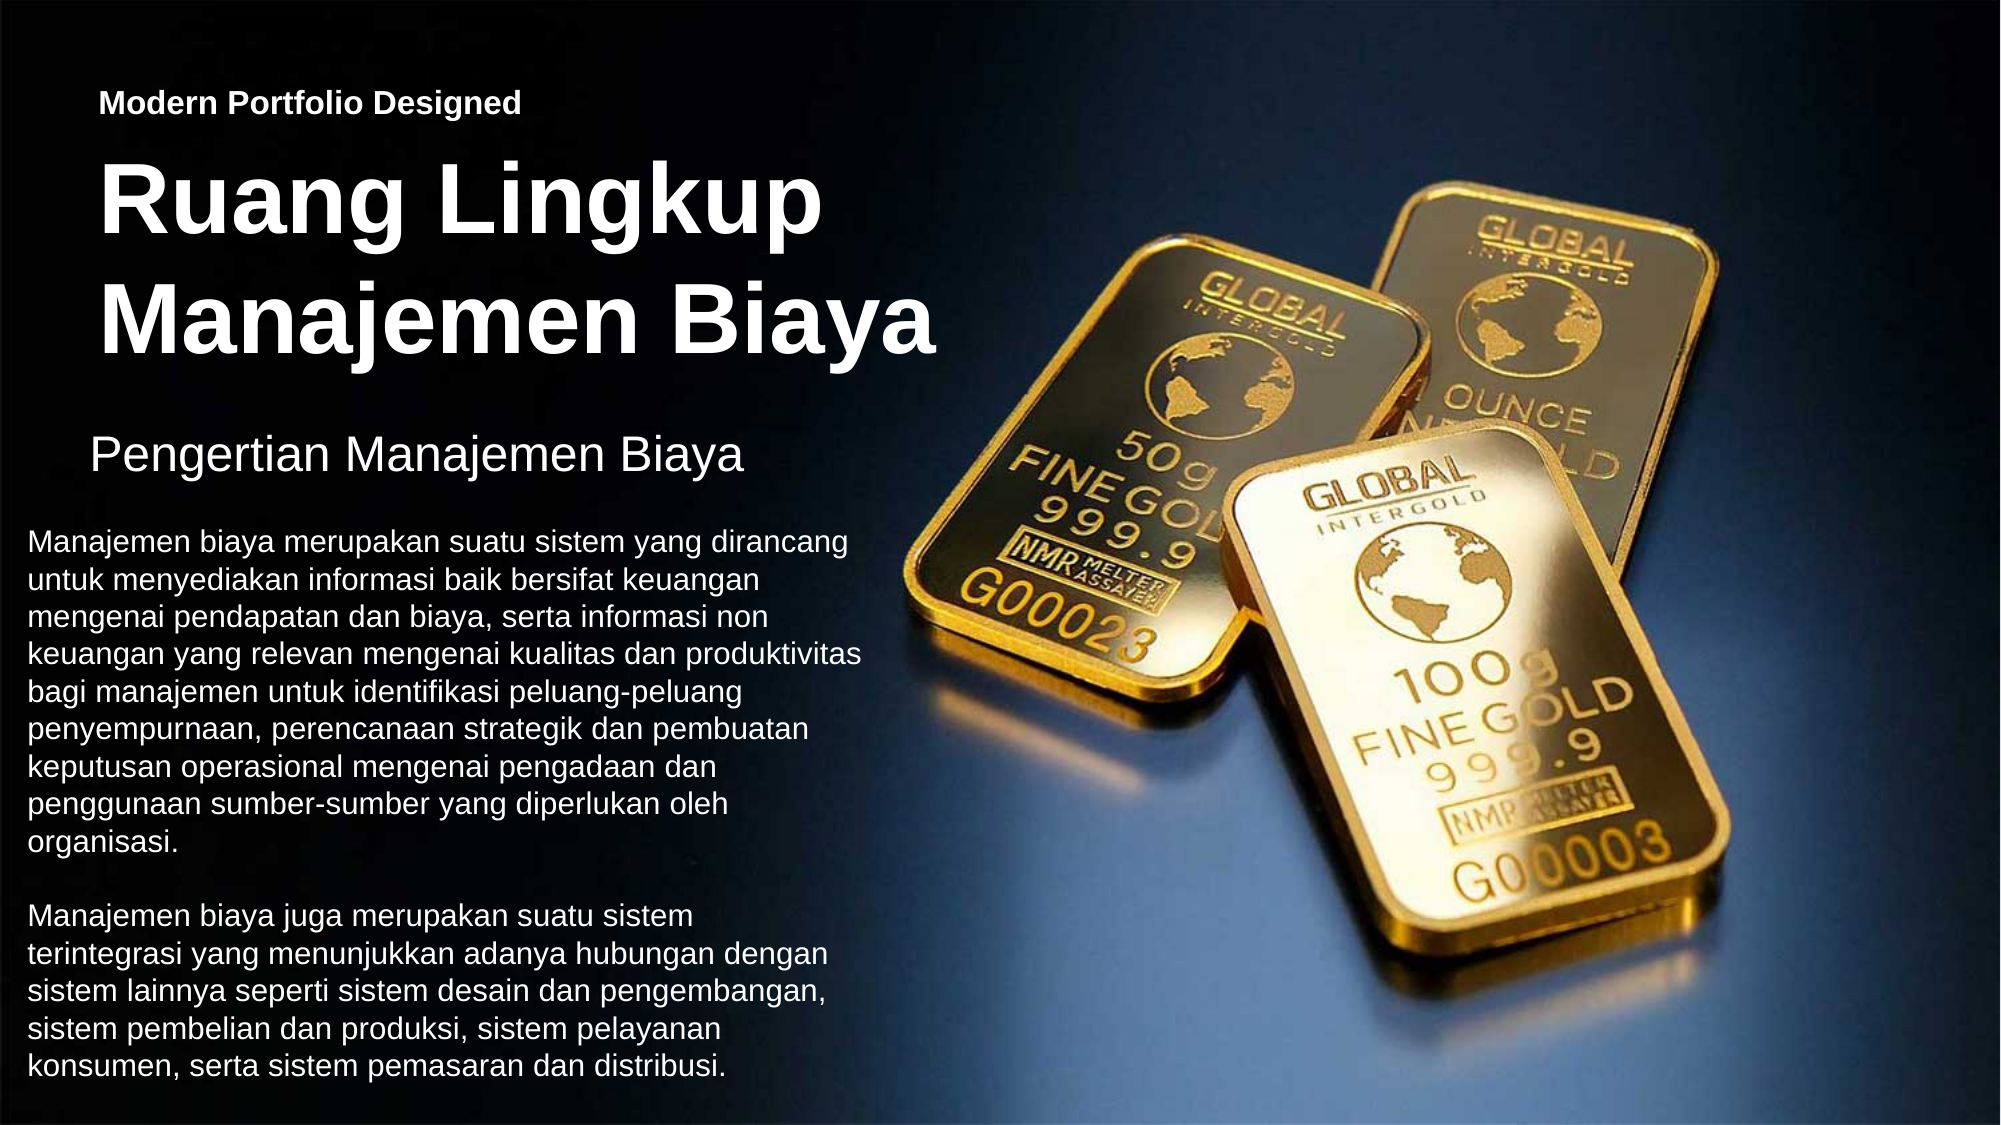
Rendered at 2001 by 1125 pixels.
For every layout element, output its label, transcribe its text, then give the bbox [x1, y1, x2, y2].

text_box Ruang Lingkup Manajemen Biaya [83, 125, 970, 381]
text_box Manajemen biaya merupakan suatu sistem yang dirancang untuk menyediakan informasi baik bersifat keuangan mengenai pendapatan dan biaya, serta informasi non keuangan yang relevan mengenai kualitas dan produktivitas bagi manajemen untuk identifikasi peluang-peluang penyempurnaan, perencanaan strategik dan pembuatan keputusan operasional mengenai pengadaan dan penggunaan sumber-sumber yang diperlukan oleh organisasi. Manajemen biaya juga merupakan suatu sistem terintegrasi yang menunjukkan adanya hubungan dengan sistem lainnya seperti sistem desain dan pengembangan, sistem pembelian dan produksi, sistem pelayanan konsumen, serta sistem pemasaran dan distribusi. [12, 513, 898, 1091]
picture [0, 0, 2001, 1125]
text_box Modern Portfolio Designed [83, 74, 912, 129]
text_box Pengertian Manajemen Biaya [83, 421, 912, 482]
